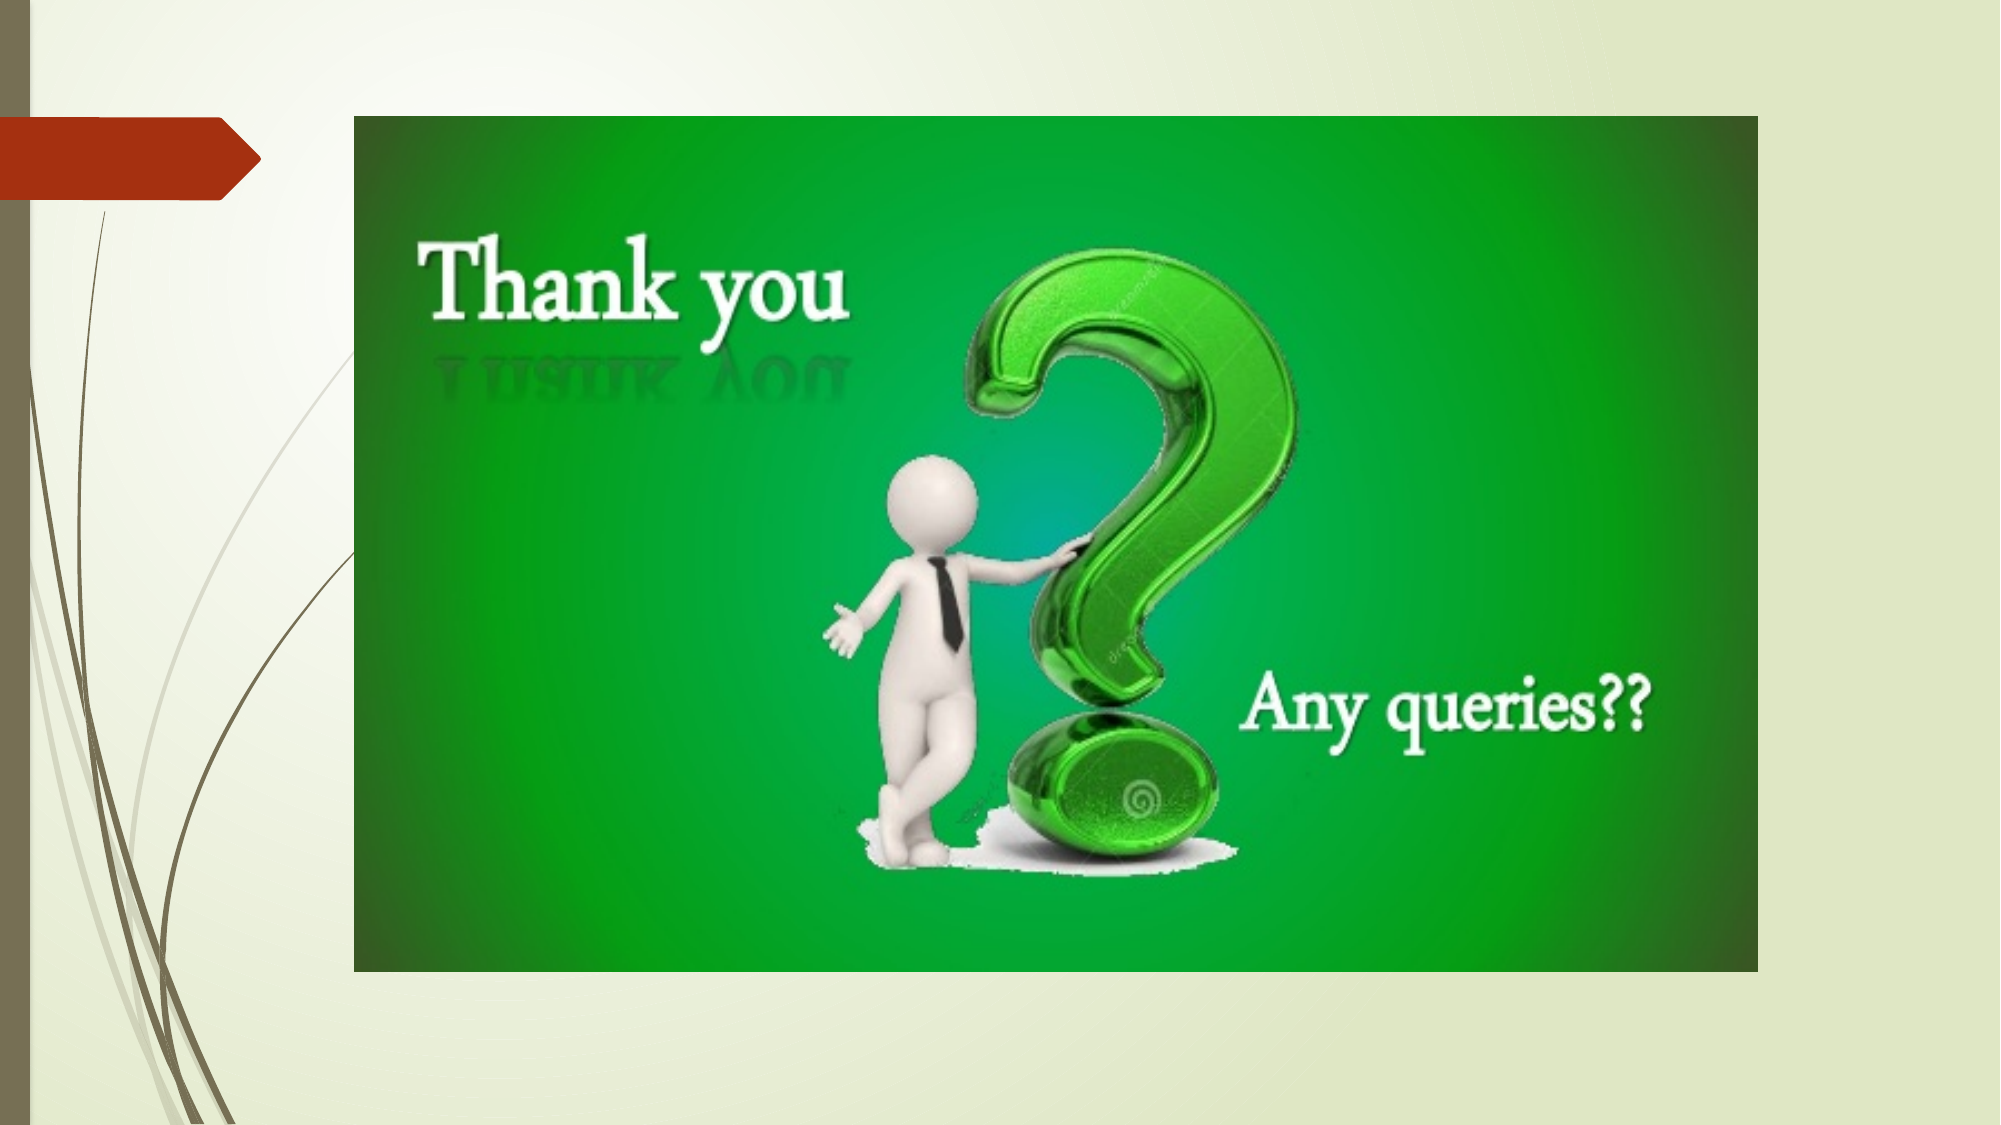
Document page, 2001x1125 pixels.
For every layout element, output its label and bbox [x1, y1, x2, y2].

picture [354, 116, 1758, 972]
